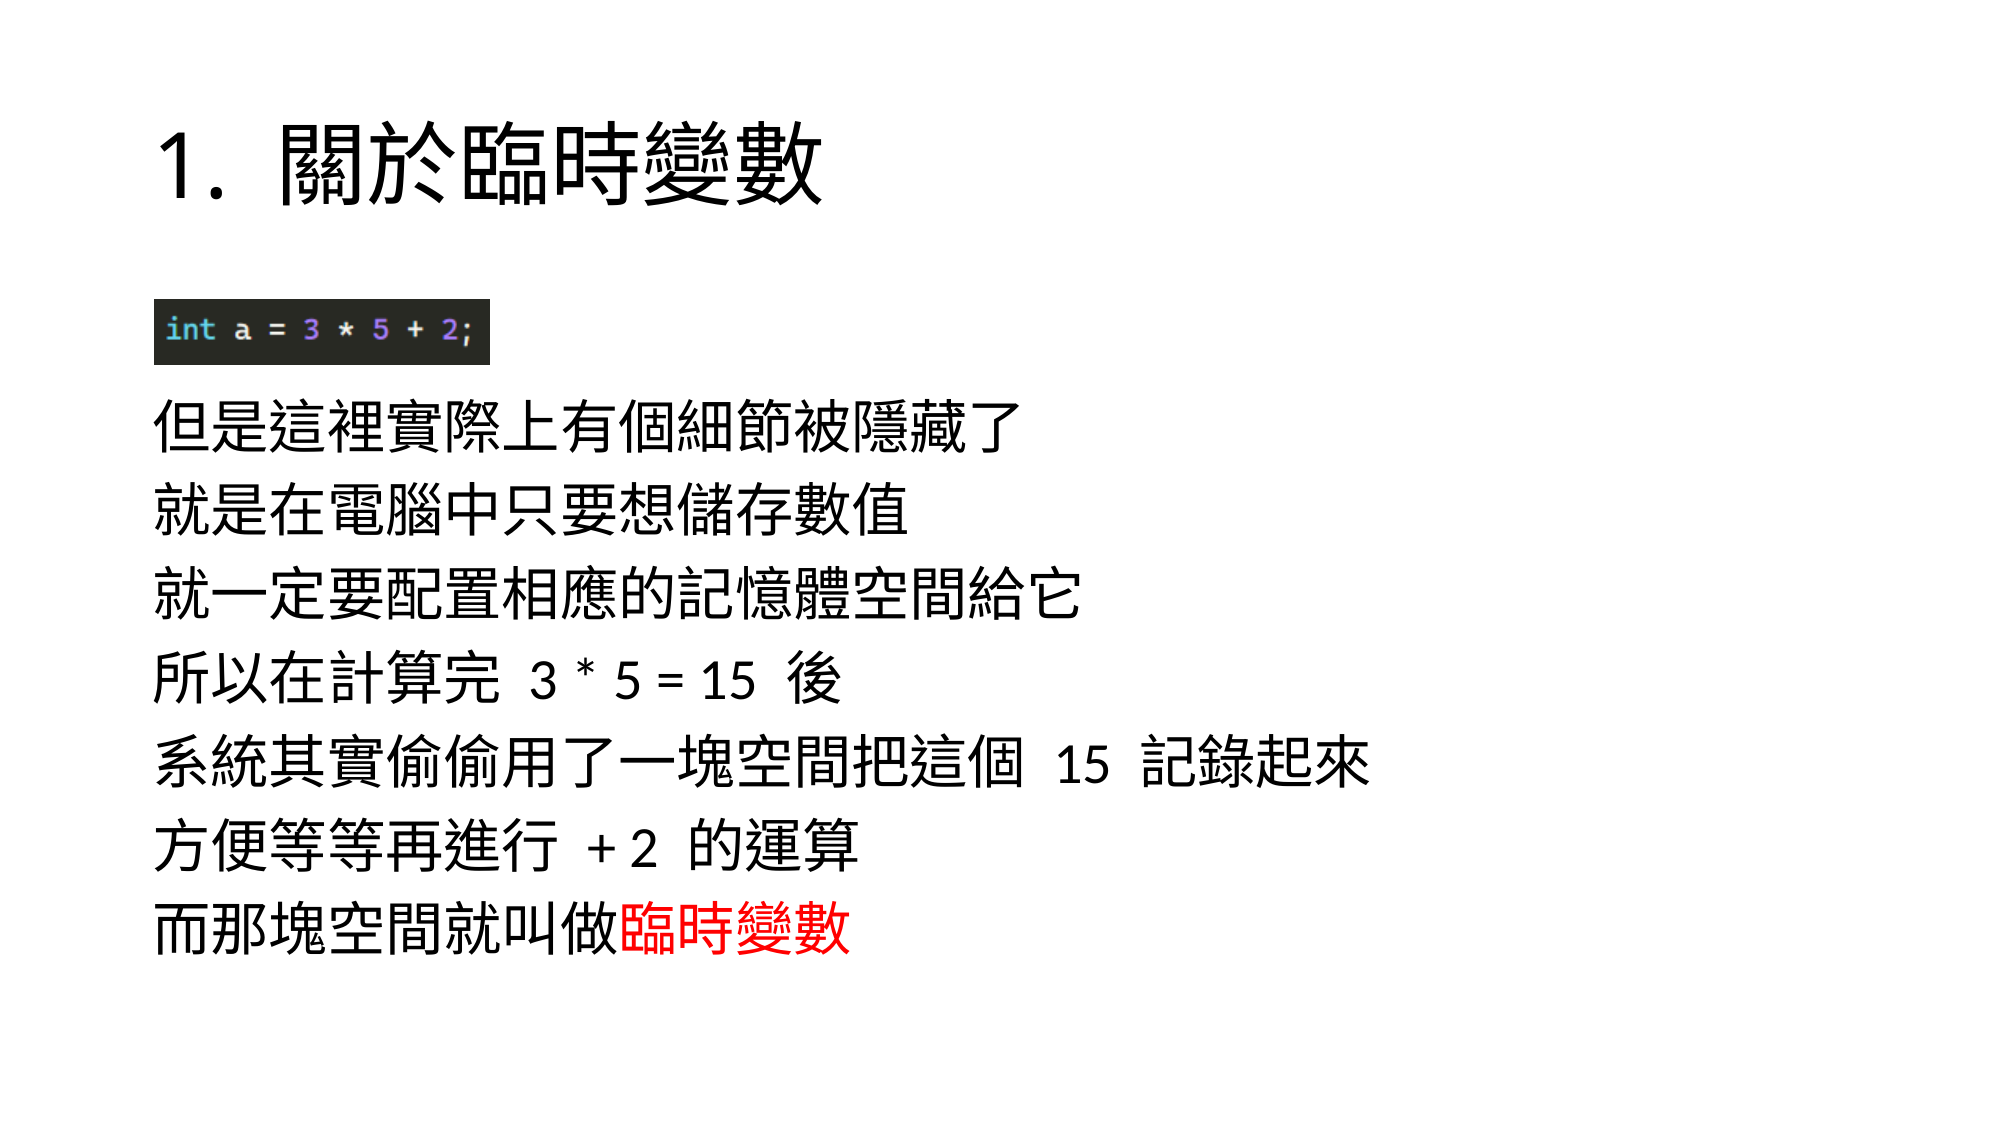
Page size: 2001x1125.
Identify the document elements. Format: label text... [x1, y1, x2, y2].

list 但是這裡實際上有個細節被隱藏了 就是在電腦中只要想儲存數值 就一定要配置相應的記憶體空間給它 所以在計算完 3 * 5 = 15 後 系統其實偷偷用了一塊空間把這個 15 記錄起來 方便等等再進行 + 2 的運算 而那塊空間就叫做臨時變數 [137, 299, 1863, 1014]
title 1. 關於臨時變數 [137, 59, 1863, 278]
picture [154, 299, 490, 366]
